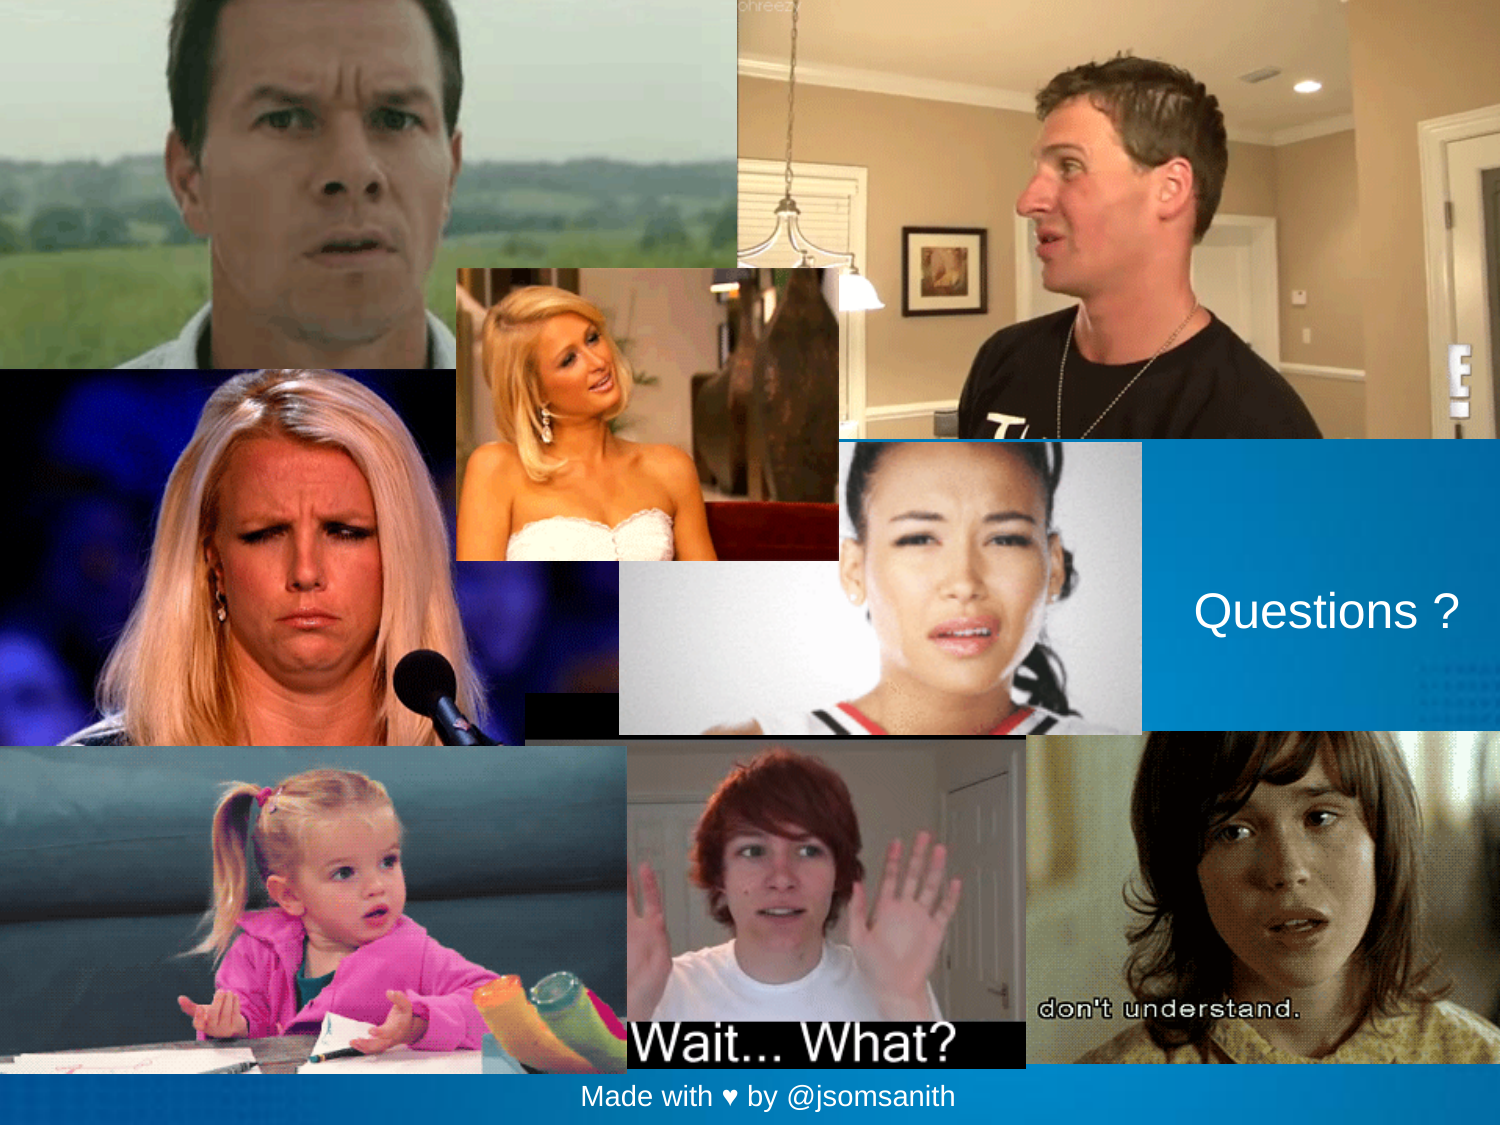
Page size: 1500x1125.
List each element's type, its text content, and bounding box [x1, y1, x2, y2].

text_box Questions ? [1146, 512, 1500, 705]
text_box Made with ♥ by @jsomsanith [18, 1074, 1500, 1125]
picture [0, 0, 1500, 1125]
